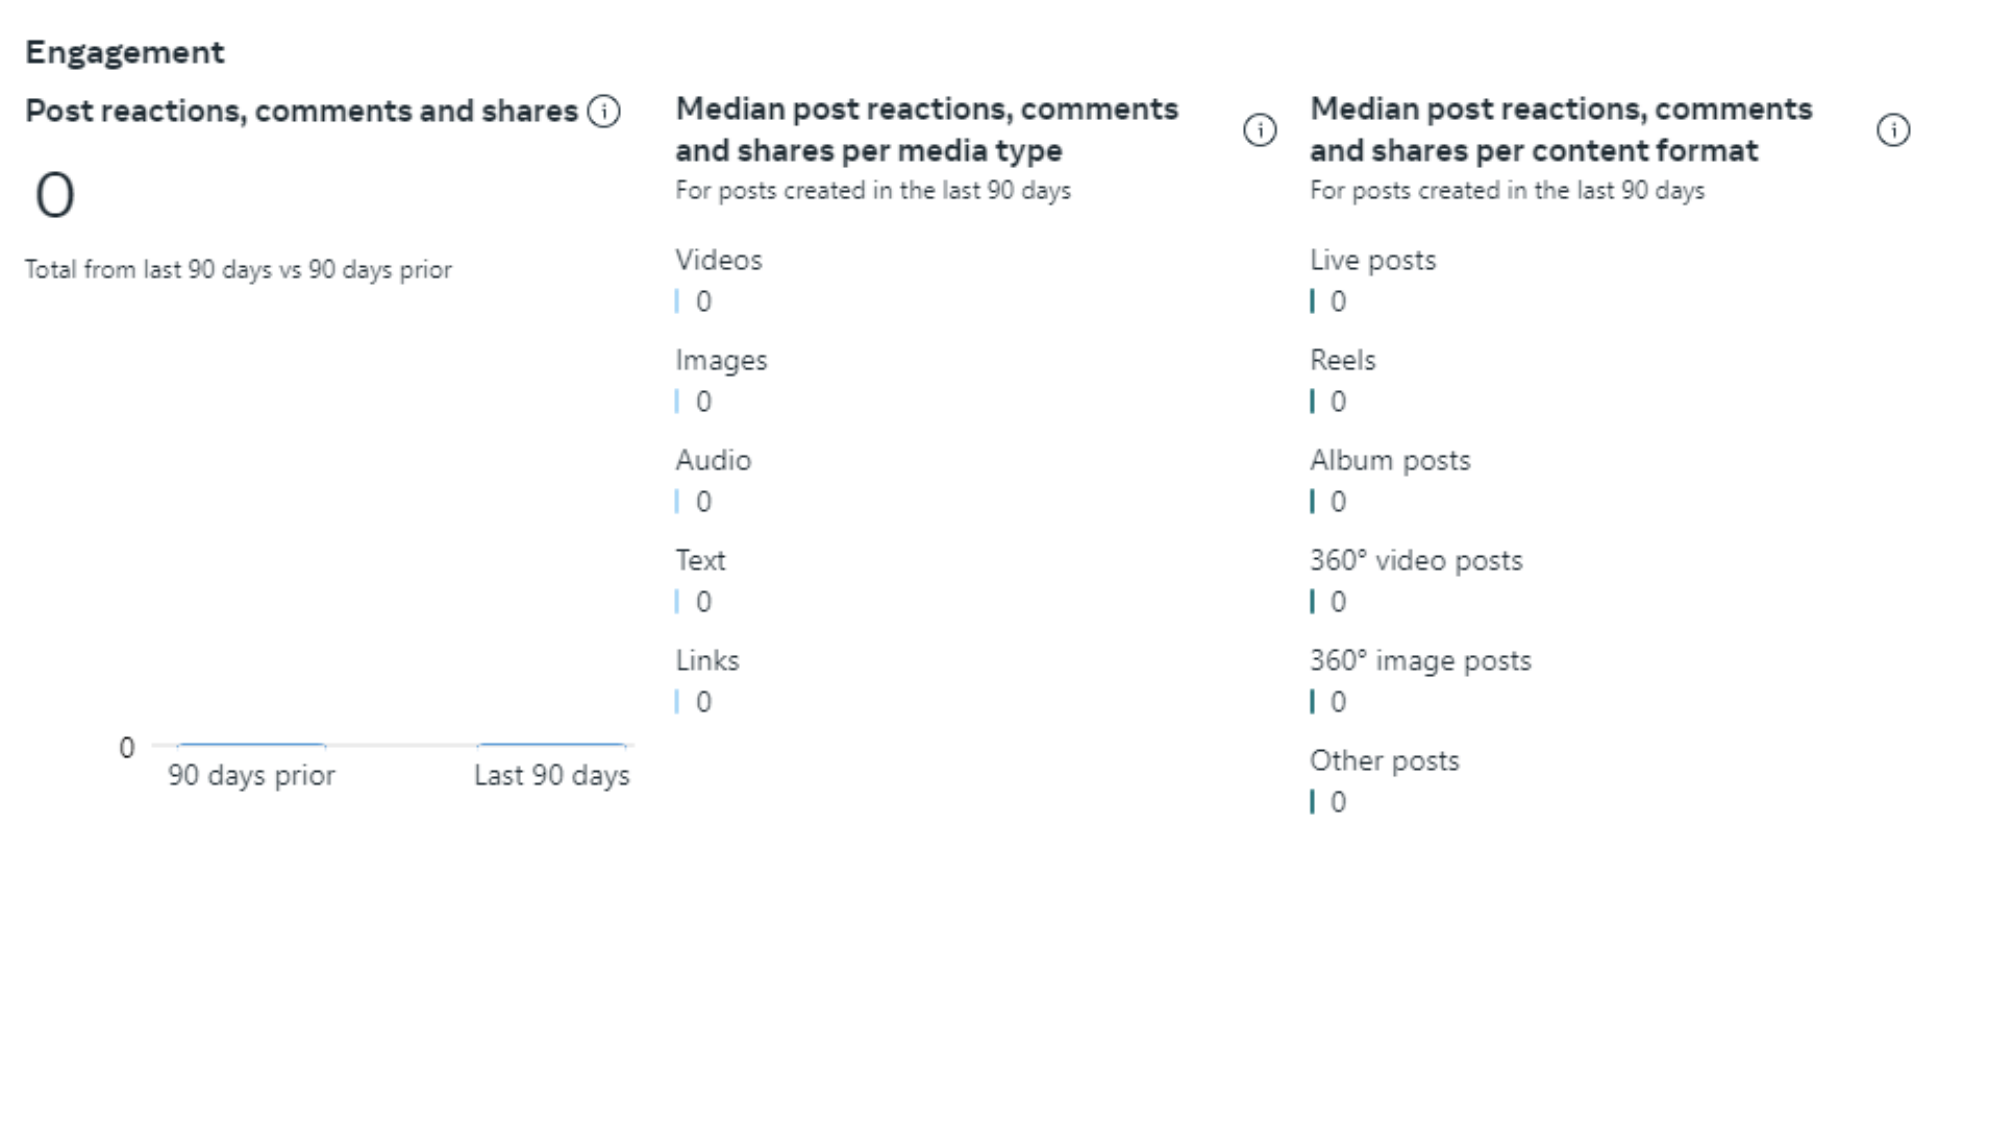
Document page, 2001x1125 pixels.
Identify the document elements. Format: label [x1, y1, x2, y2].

picture [0, 0, 1938, 897]
